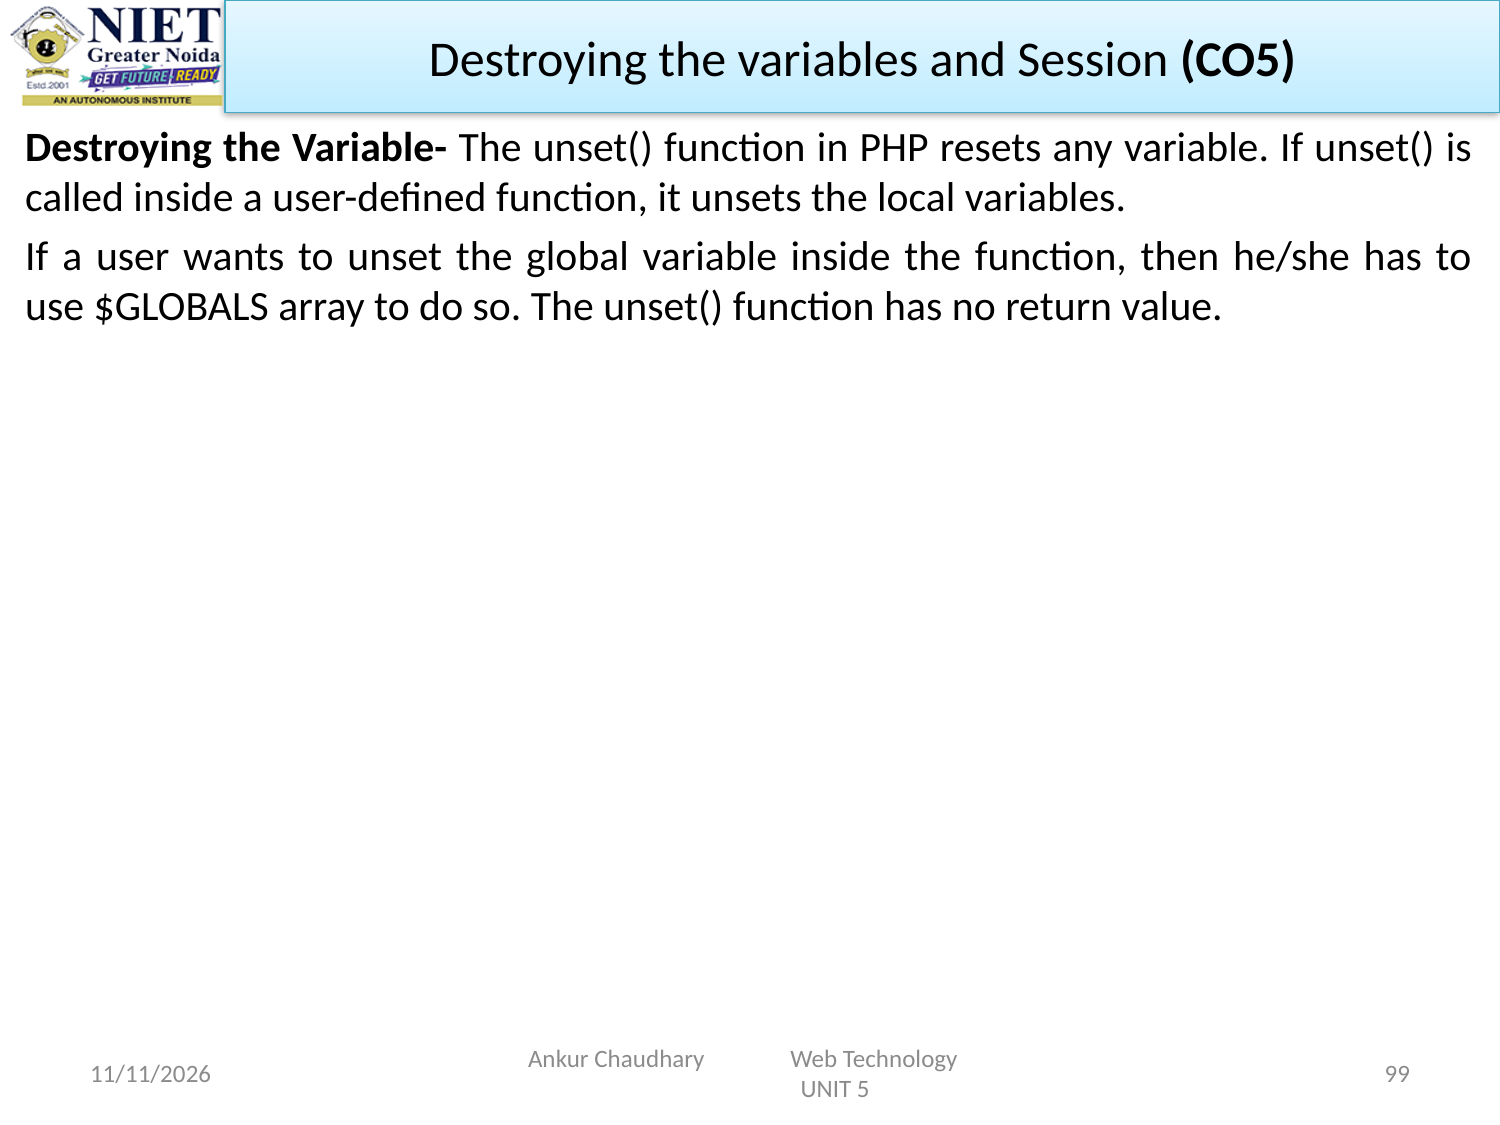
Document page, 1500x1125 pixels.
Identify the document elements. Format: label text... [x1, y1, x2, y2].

slide_number 99 [1074, 1042, 1425, 1103]
footer Ankur Chaudhary Web Technology UNIT 5 [512, 1042, 1074, 1103]
text_box Destroying the variables and Session (CO5) [224, 0, 1500, 113]
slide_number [75, 1042, 425, 1103]
list Destroying the Variable- The unset() function in PHP resets any variable. If unset() is called inside a user-defined function, it unsets the local variables. If a user wants to unset the global variable inside the function, then he/she has to use $GLOBALS array to do so. The unset() function has no return value. [10, 113, 1488, 1036]
picture [9, 6, 223, 106]
